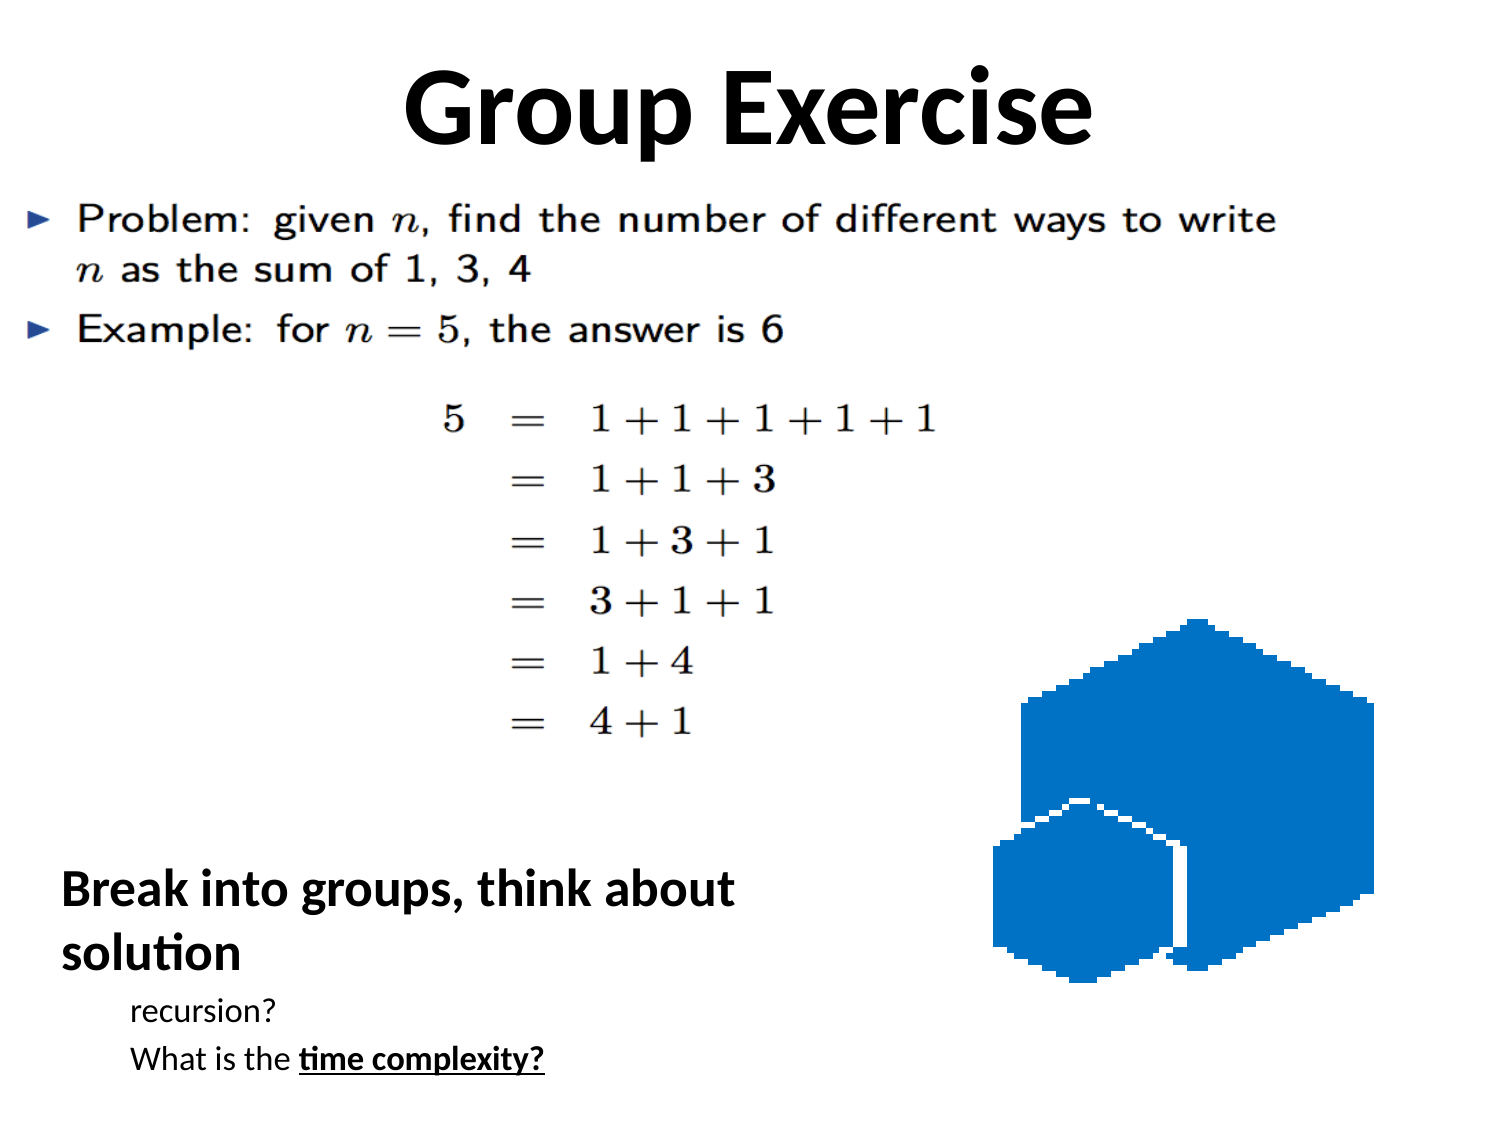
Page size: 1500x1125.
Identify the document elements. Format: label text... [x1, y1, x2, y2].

list Break into groups, think about solution recursion? What is the time complexity? [46, 845, 761, 1086]
picture [3, 174, 1500, 1103]
title Group Exercise [75, 5, 1425, 194]
